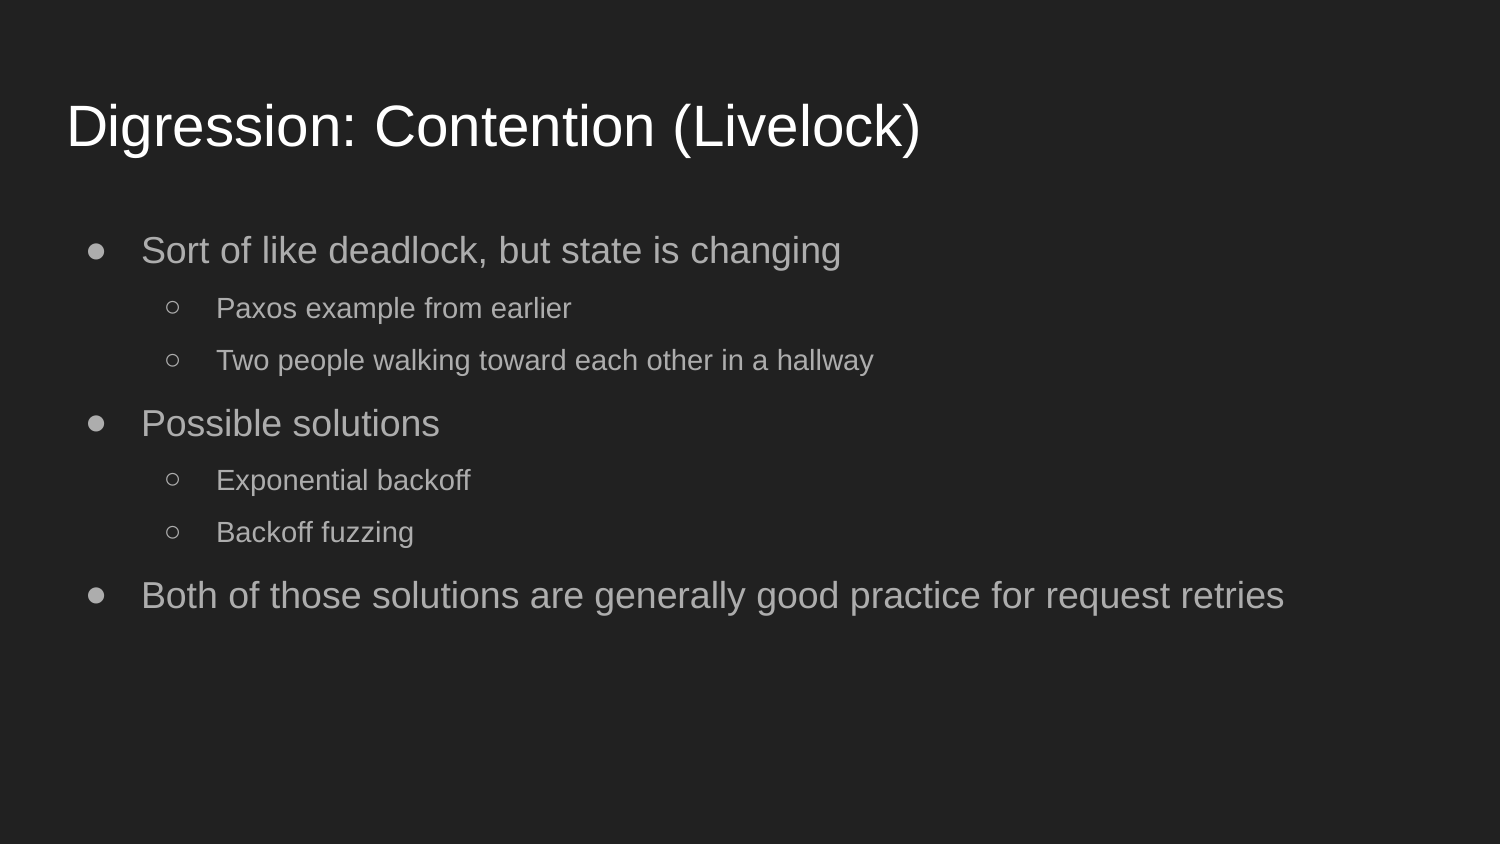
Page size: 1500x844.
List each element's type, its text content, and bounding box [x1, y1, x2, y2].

list Sort of like deadlock, but state is changing Paxos example from earlier Two people walking toward each other in a hallway Possible solutions Exponential backoff Backoff fuzzing Both of those solutions are generally good practice for request retries [51, 189, 1449, 750]
title Digression: Contention (Livelock) [51, 72, 1449, 167]
